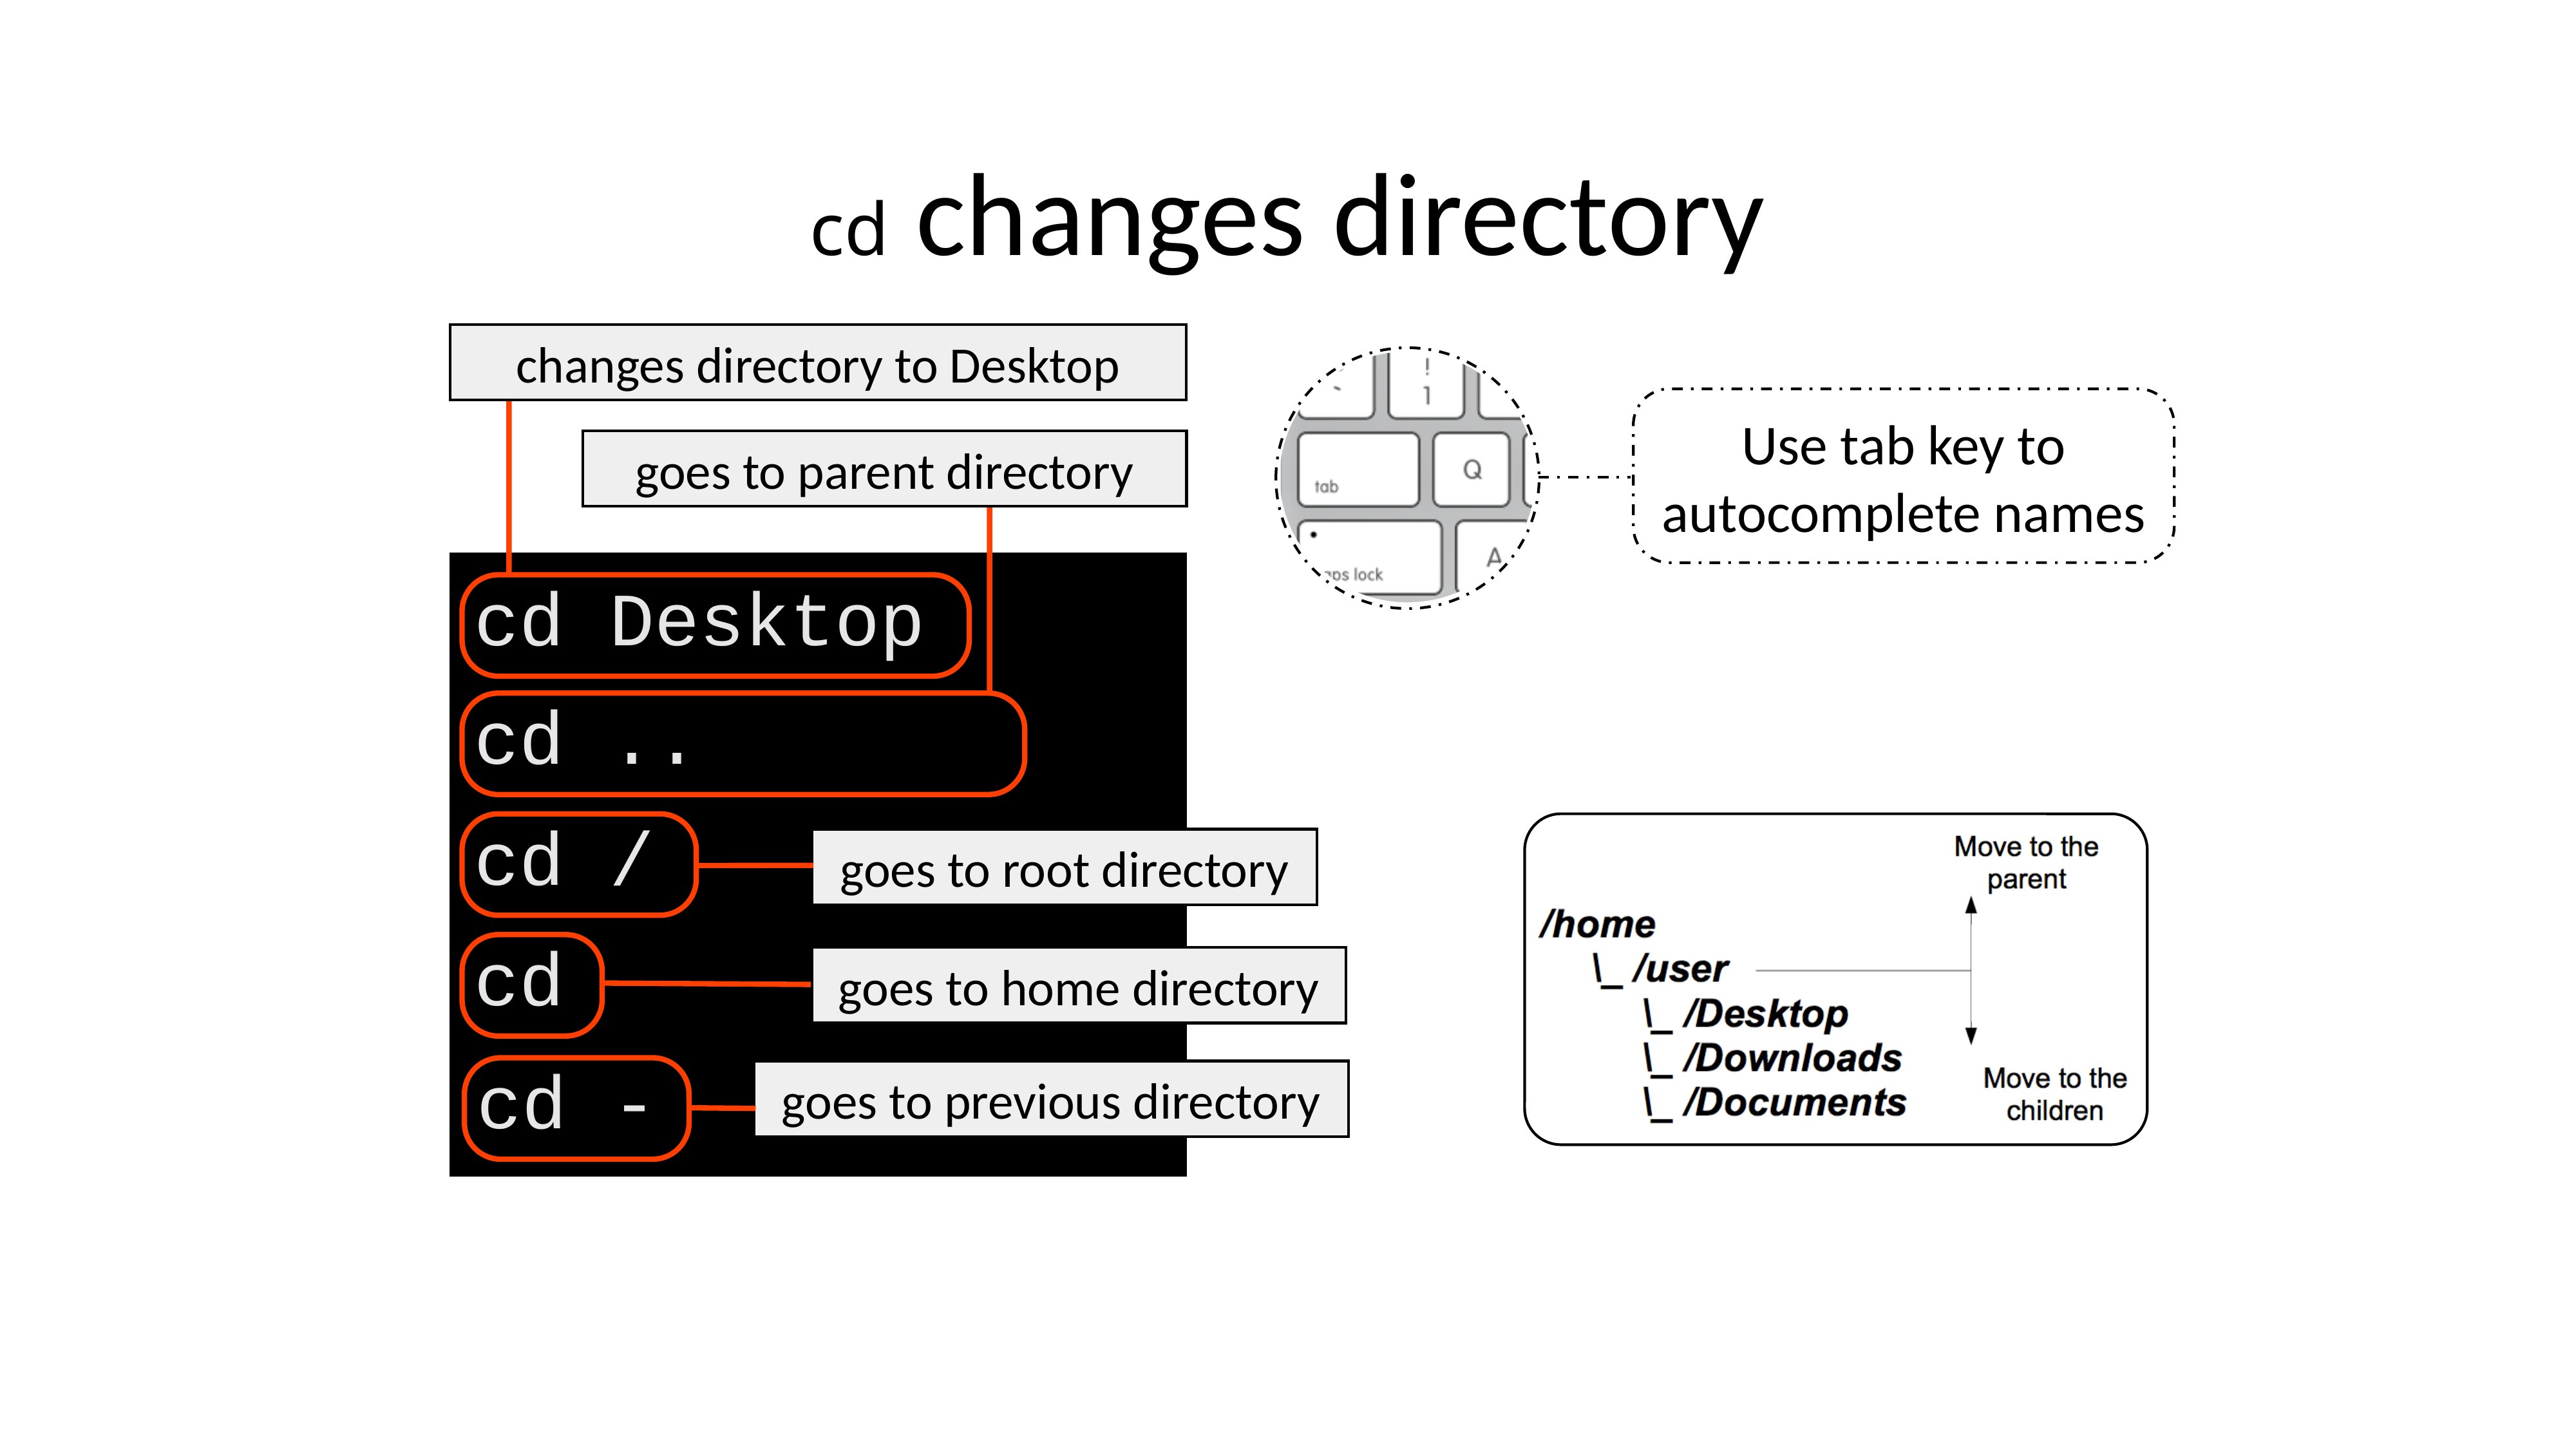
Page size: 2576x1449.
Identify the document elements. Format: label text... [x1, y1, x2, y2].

title cd changes directory [455, 77, 2121, 357]
text_box [452, 682, 1184, 1174]
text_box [464, 1046, 1349, 1160]
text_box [462, 923, 1347, 1036]
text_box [450, 326, 1187, 677]
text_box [462, 433, 1187, 795]
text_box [1229, 301, 2175, 652]
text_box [1524, 813, 2148, 1145]
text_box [462, 802, 1318, 916]
